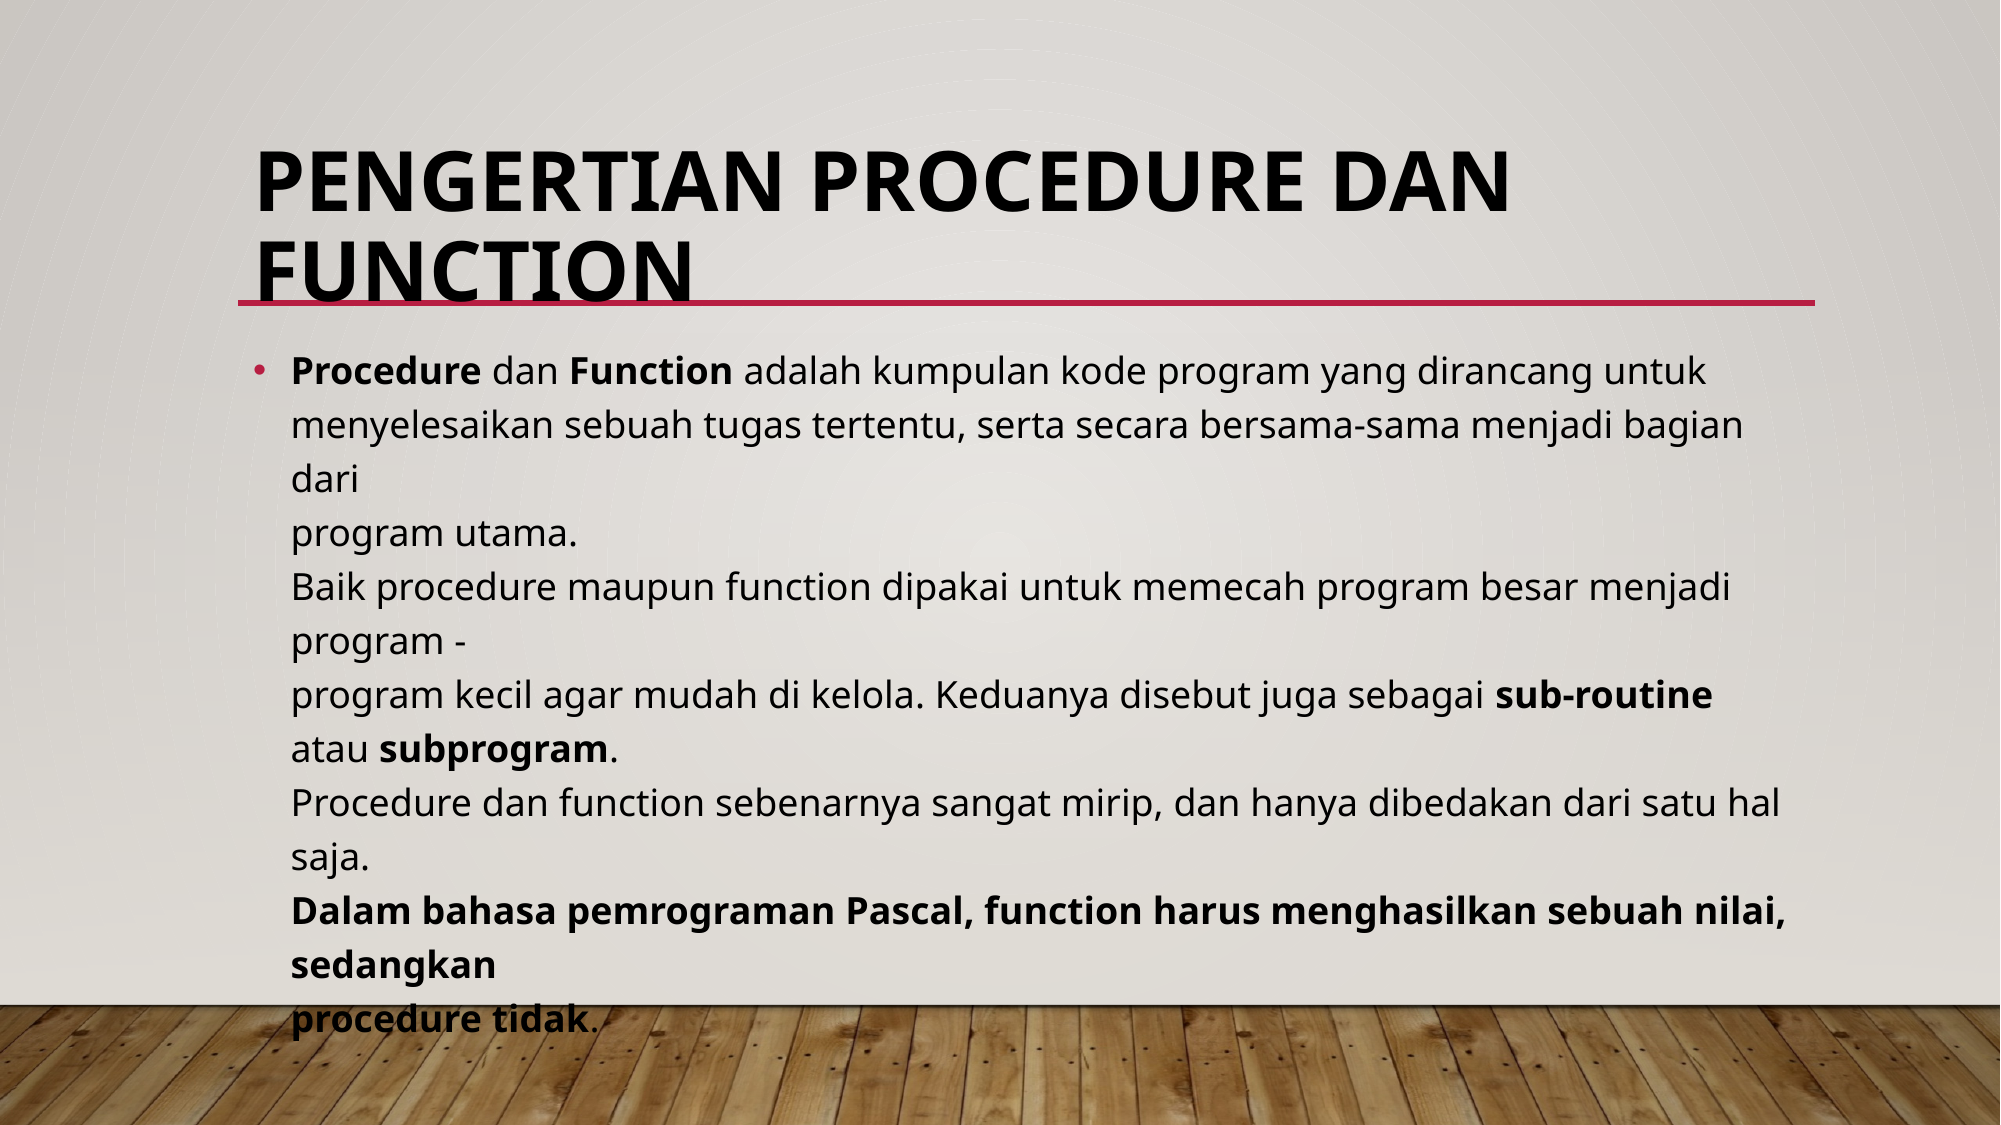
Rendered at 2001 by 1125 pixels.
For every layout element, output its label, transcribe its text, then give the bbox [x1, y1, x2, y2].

title Pengertian Procedure dan Function [238, 131, 1814, 305]
list Procedure dan Function adalah kumpulan kode program yang dirancang untuk menyelesaikan sebuah tugas tertentu, serta secara bersama-sama menjadi bagian dari program utama. Baik procedure maupun function dipakai untuk memecah program besar menjadi program - program kecil agar mudah di kelola. Keduanya disebut juga sebagai sub-routine atau subprogram. Procedure dan function sebenarnya sangat mirip, dan hanya dibedakan dari satu hal saja. Dalam bahasa pemrograman Pascal, function harus menghasilkan sebuah nilai, sedangkan procedure tidak. [238, 330, 1814, 897]
picture [0, 1005, 2000, 1125]
